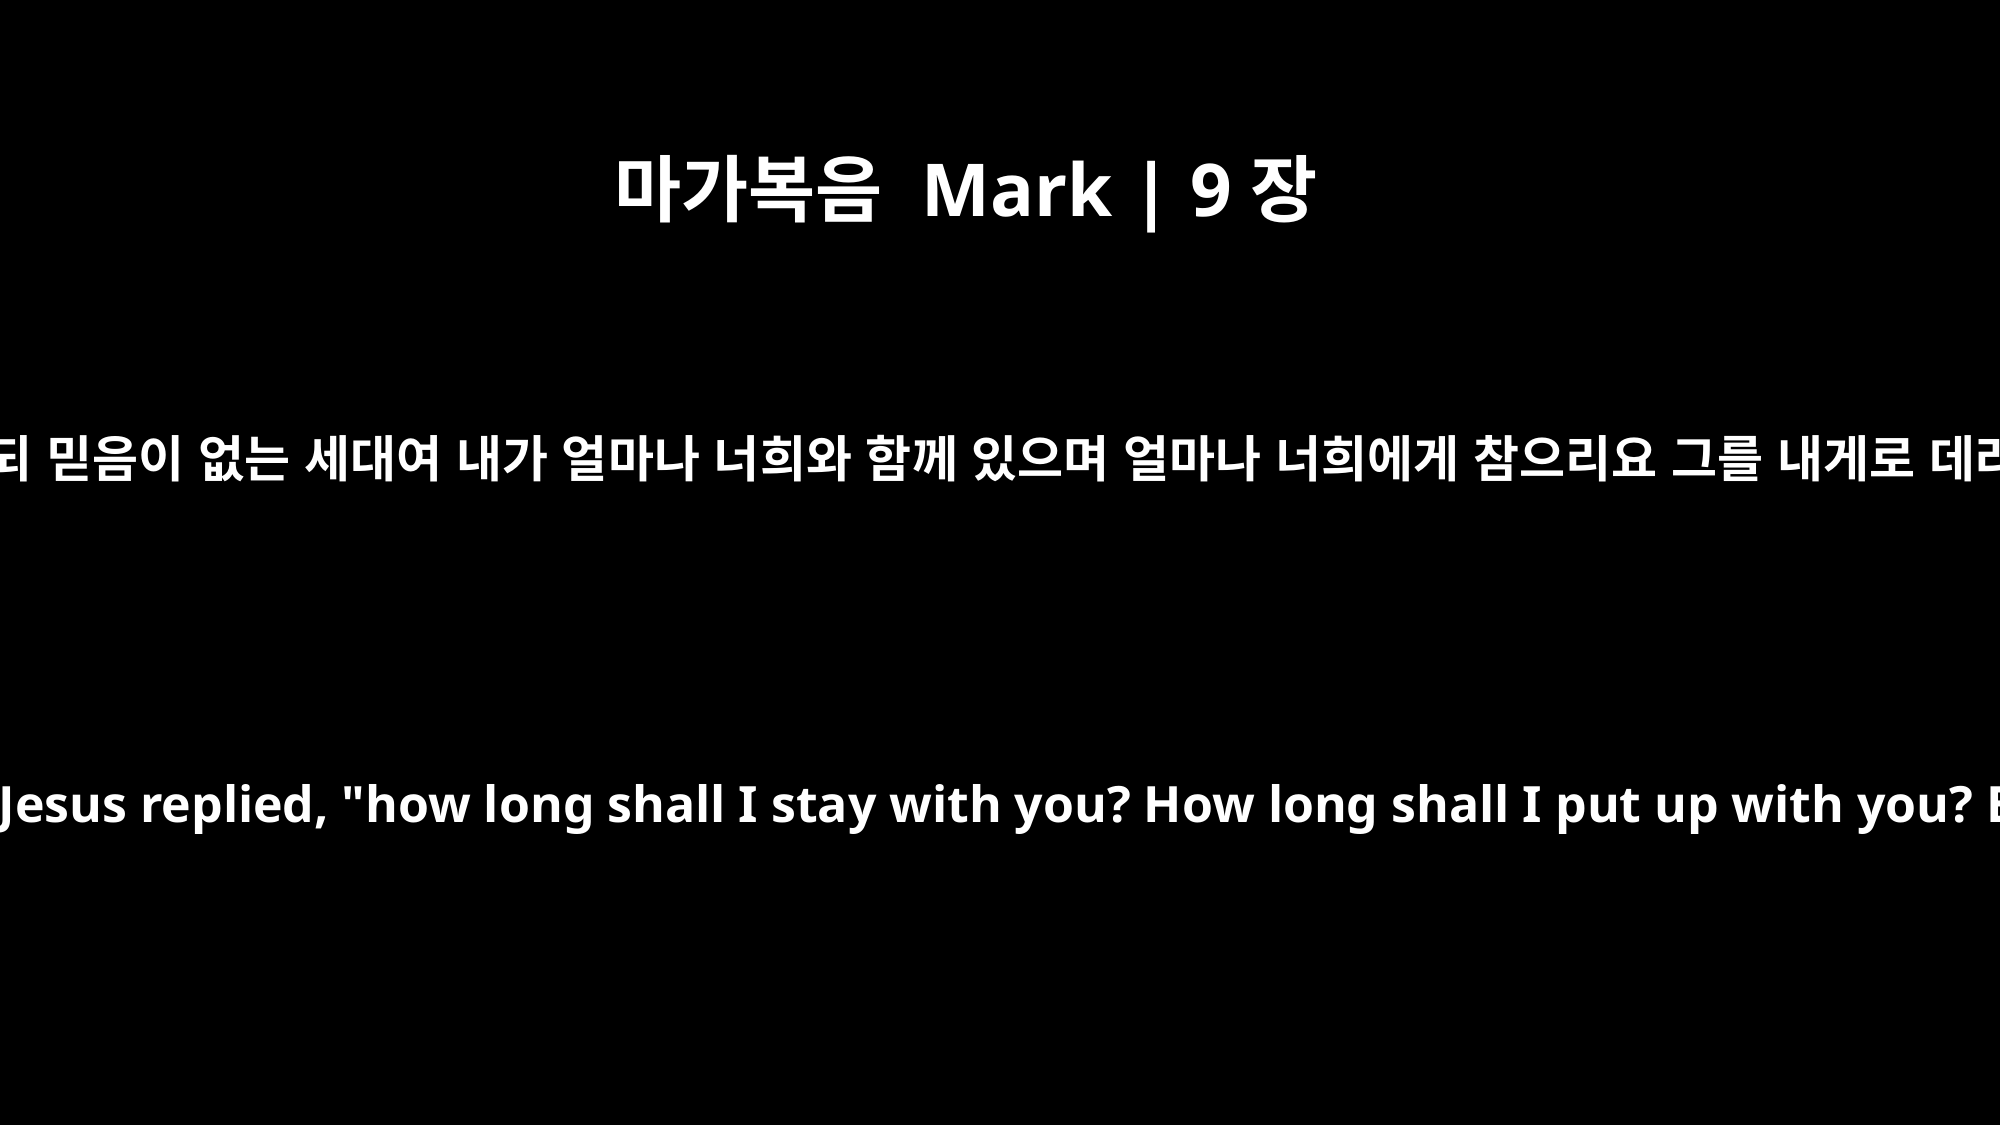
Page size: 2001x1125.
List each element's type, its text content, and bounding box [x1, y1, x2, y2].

text_box 19 대답하여 이르시되 믿음이 없는 세대여 내가 얼마나 너희와 함께 있으며 얼마나 너희에게 참으리요 그를 내게로 데려오라 하시매 [0, 359, 2000, 495]
text_box 마가복음 Mark | 9장 [599, 136, 1333, 239]
text_box "O unbelieving generation," Jesus replied, "how long shall I stay with you? How long shall I put up with you? Bring the boy to me." [0, 764, 2000, 840]
